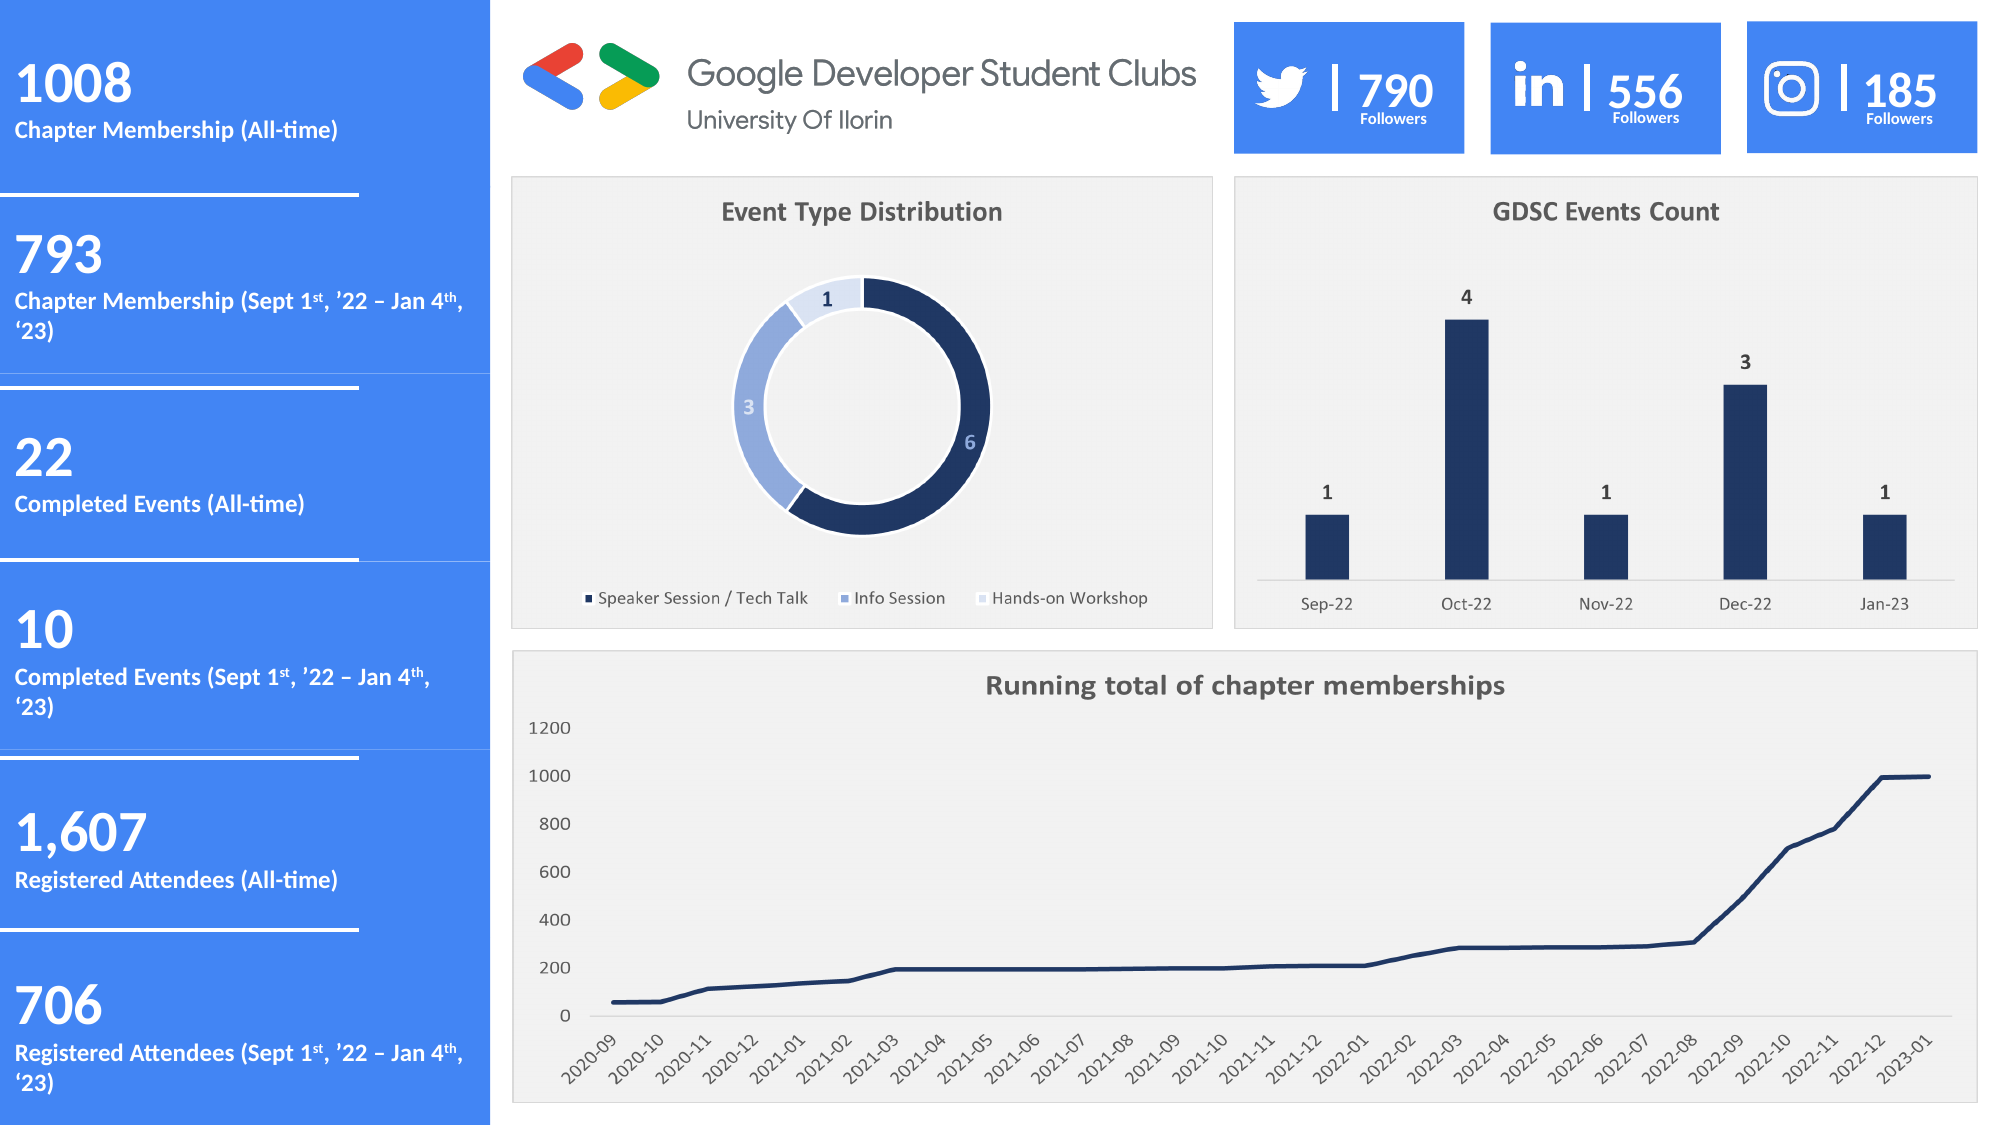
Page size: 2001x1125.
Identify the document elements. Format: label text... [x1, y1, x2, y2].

text_box [0, 192, 360, 198]
picture [523, 43, 1196, 134]
text_box Followers [1598, 99, 1730, 135]
text_box [491, 429, 1736, 696]
text_box 706 Registered Attendees (Sept 1st, ’22 – Jan 4th, ‘23) [0, 936, 491, 1125]
text_box [0, 927, 360, 933]
text_box 790 [1233, 21, 1465, 155]
text_box Followers [1851, 100, 1984, 136]
text_box 1008 Chapter Membership (All-time) [0, 0, 491, 185]
picture [511, 176, 1213, 629]
text_box 10 Completed Events (Sept 1st, ’22 – Jan 4th, ‘23) [0, 561, 491, 748]
text_box [1842, 63, 1848, 112]
text_box 1,607 Registered Attendees (All-time) [0, 748, 491, 936]
text_box [0, 755, 360, 761]
text_box [491, 0, 2000, 1125]
text_box [0, 385, 360, 391]
picture [1741, 38, 1842, 139]
text_box 793 Chapter Membership (Sept 1st, ’22 – Jan 4th, ‘23) [0, 185, 491, 373]
text_box Followers [1345, 100, 1478, 136]
text_box 185 [1746, 20, 1978, 154]
text_box 22 Completed Events (All-time) [0, 373, 491, 561]
text_box [1331, 63, 1339, 112]
text_box 556 [1490, 22, 1722, 155]
picture [1233, 43, 1324, 134]
text_box [0, 557, 360, 563]
text_box [1583, 63, 1591, 112]
picture [1489, 42, 1580, 133]
picture [512, 650, 1978, 1103]
picture [1234, 176, 1978, 629]
